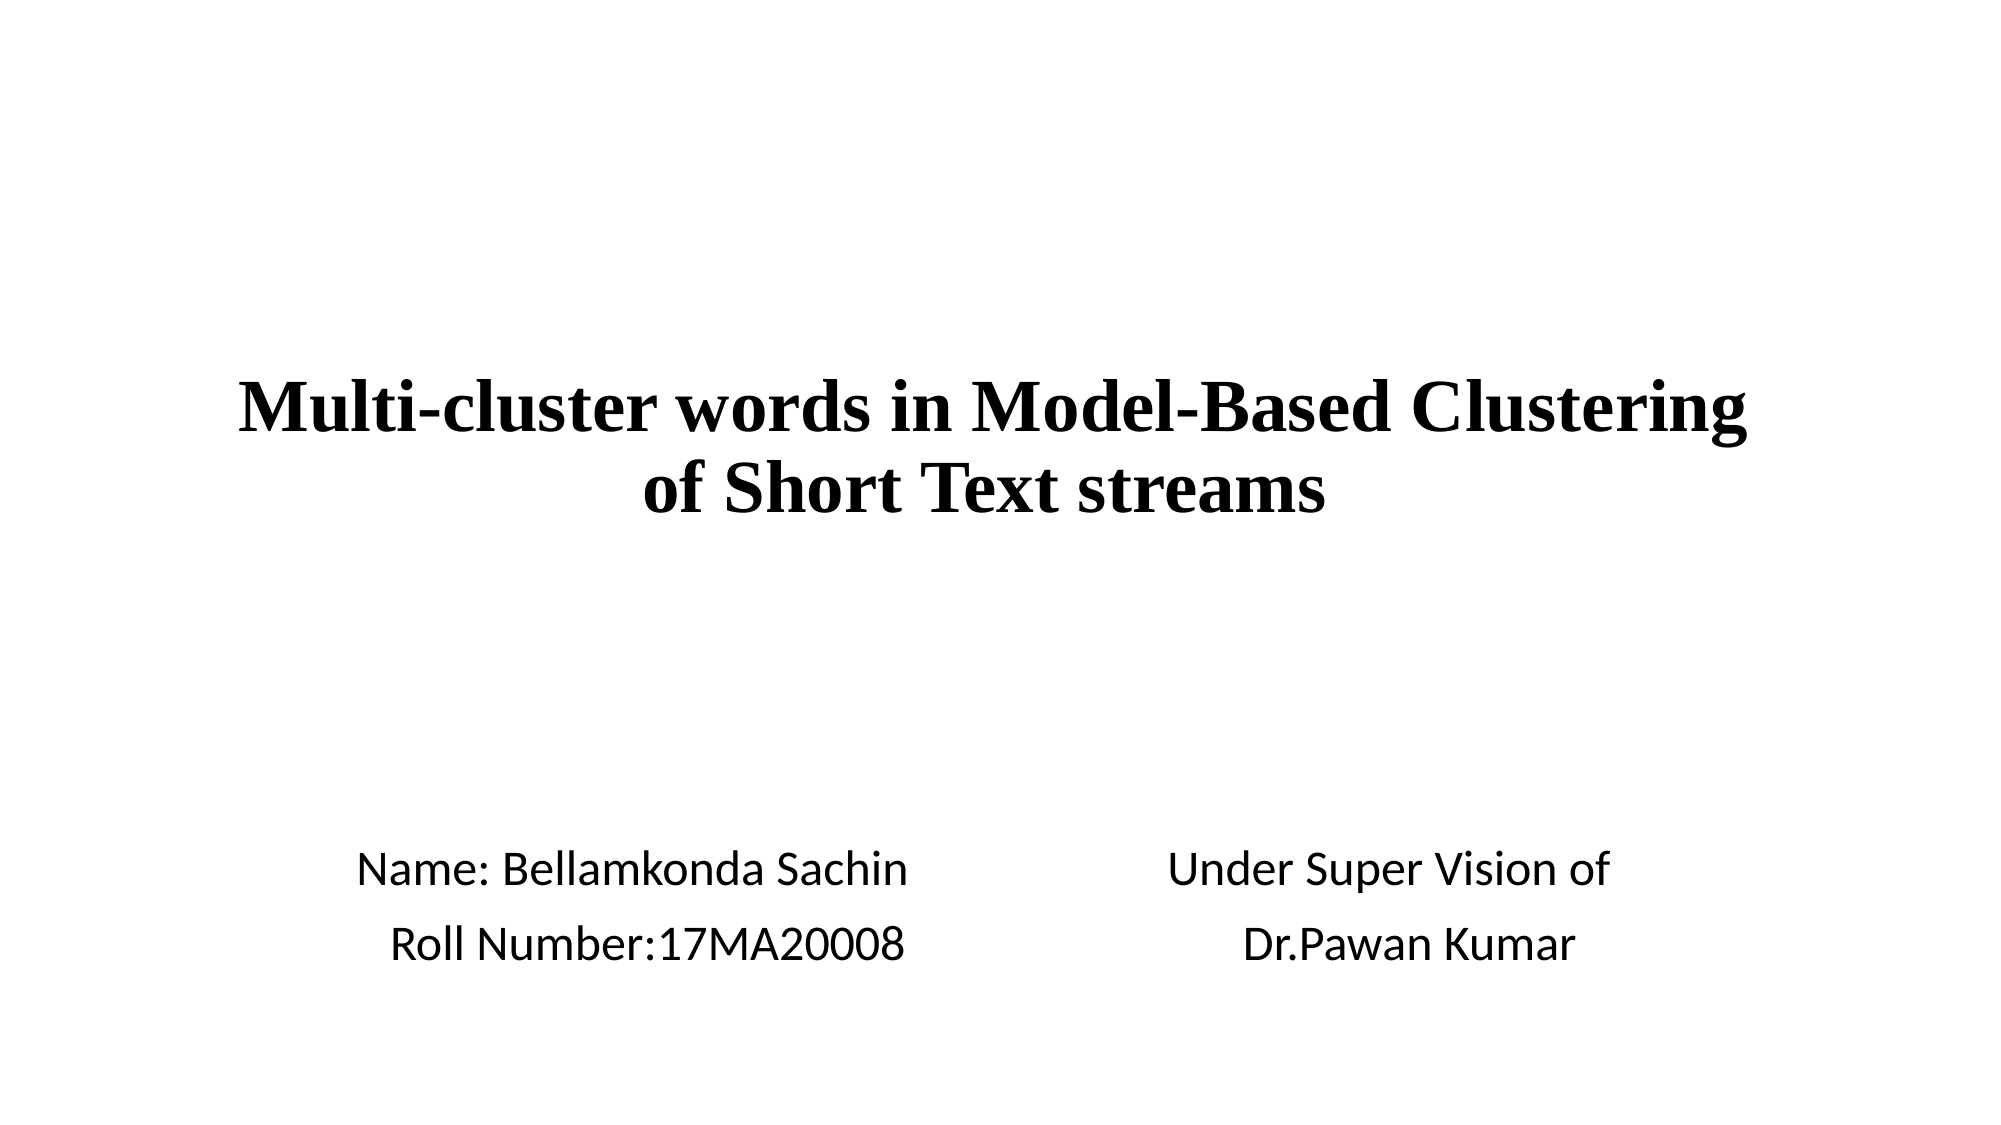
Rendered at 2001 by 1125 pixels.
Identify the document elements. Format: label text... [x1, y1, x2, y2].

title Multi-cluster words in Model-Based Clustering of Short Text streams [189, 146, 1799, 537]
subtitle Name: Bellamkonda Sachin Under Super Vision of Roll Number:17MA20008 Dr.Pawan Kumar [137, 835, 1830, 1027]
